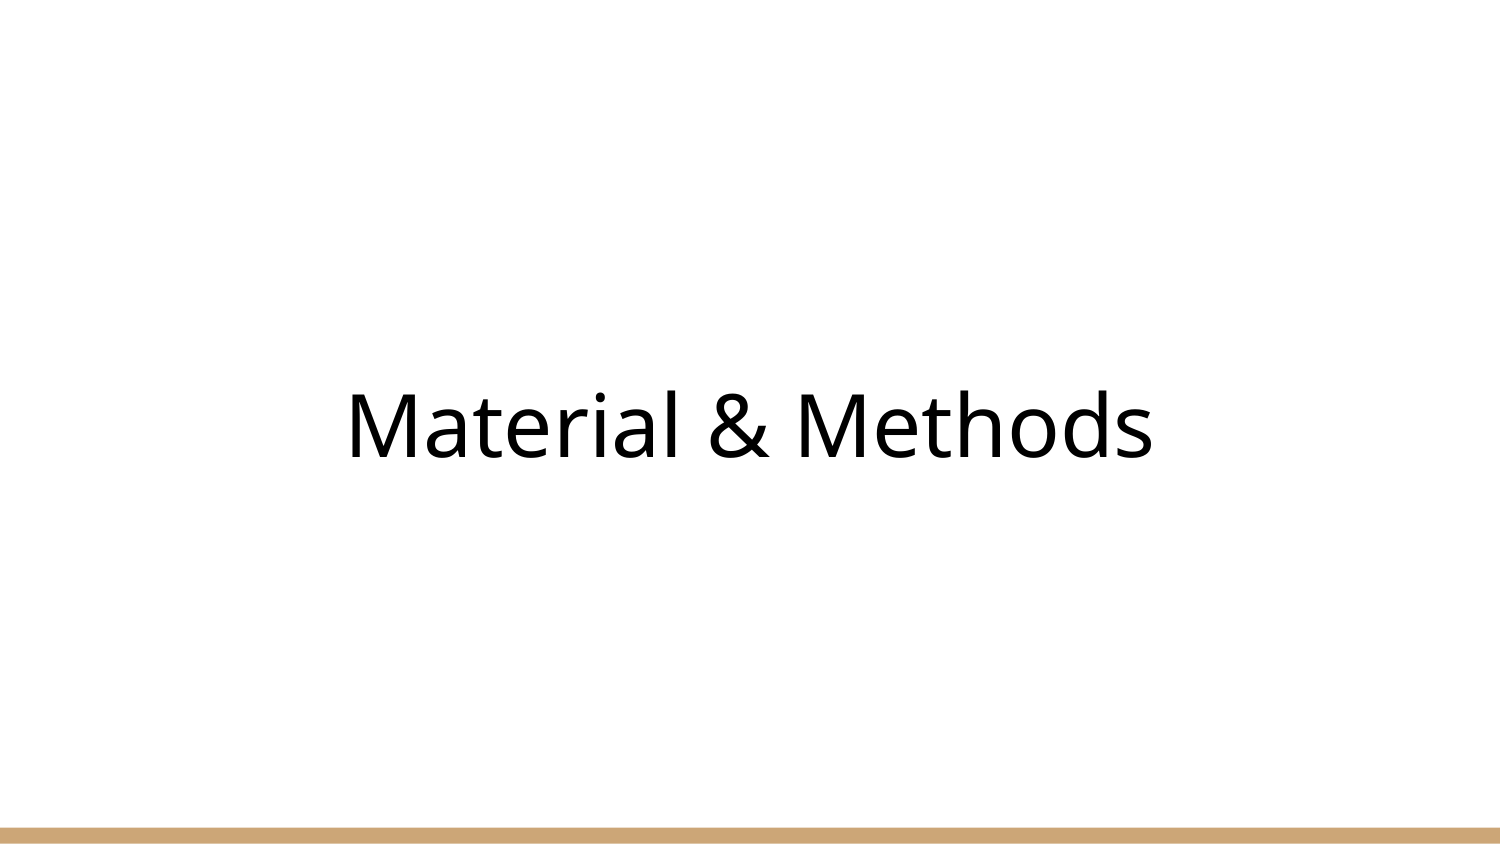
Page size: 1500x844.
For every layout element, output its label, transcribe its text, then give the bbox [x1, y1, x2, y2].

title Material & Methods [51, 353, 1449, 490]
